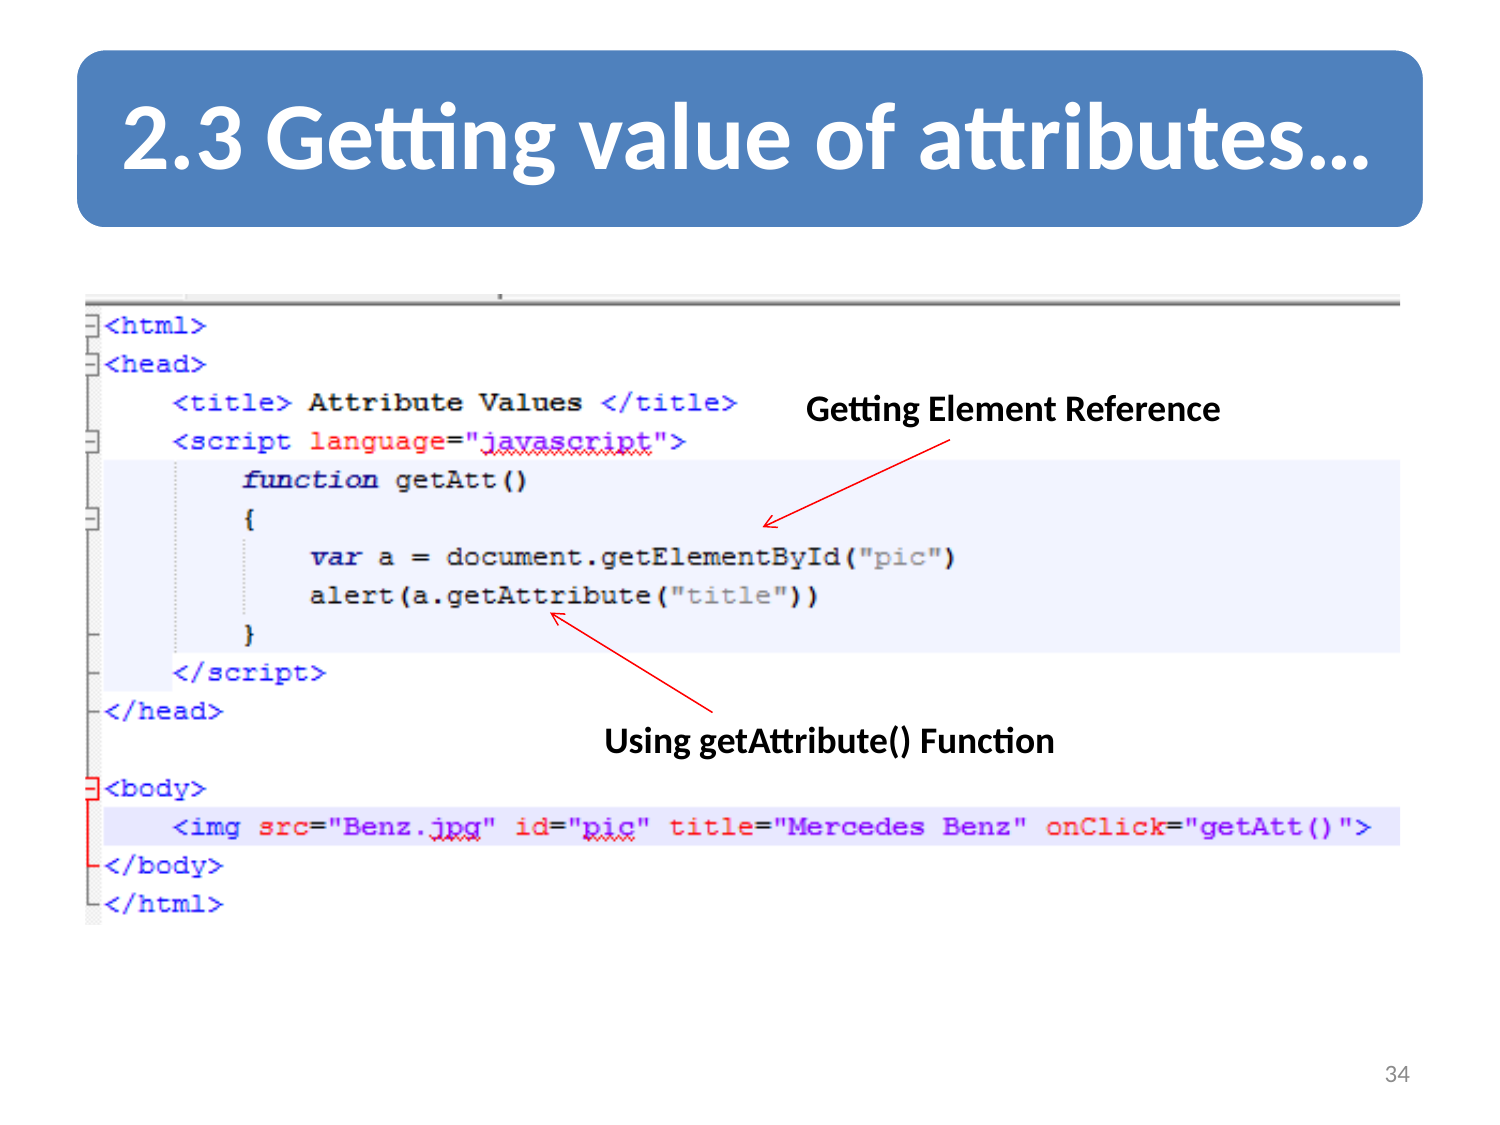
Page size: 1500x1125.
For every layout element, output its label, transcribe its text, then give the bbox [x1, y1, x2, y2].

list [85, 294, 1401, 926]
slide_number 34 [1074, 1042, 1425, 1103]
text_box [74, 44, 1426, 233]
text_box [549, 612, 713, 713]
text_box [762, 439, 951, 528]
